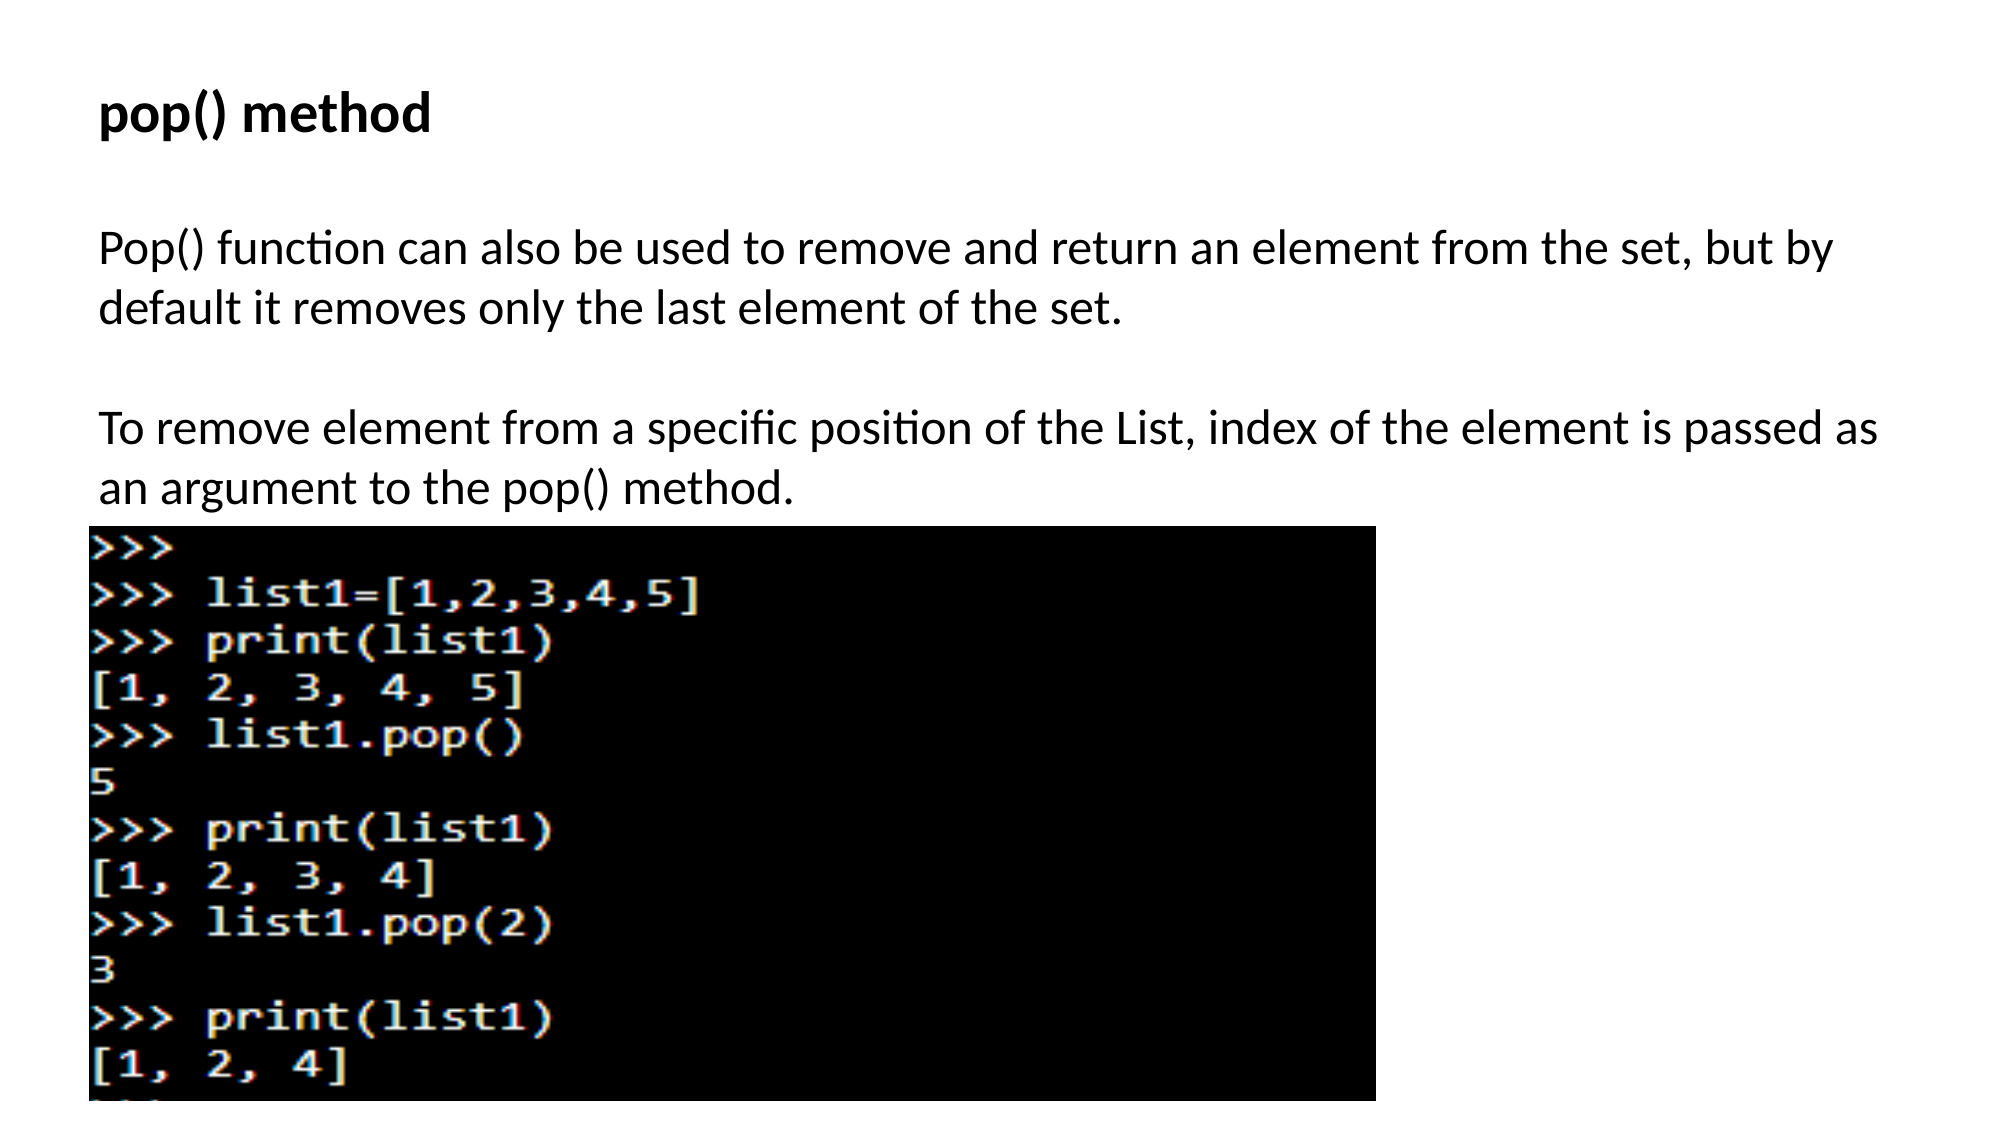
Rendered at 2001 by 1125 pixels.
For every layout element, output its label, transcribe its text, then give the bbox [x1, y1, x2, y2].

picture [83, 526, 1376, 1101]
text_box pop() method Pop() function can also be used to remove and return an element from the set, but by default it removes only the last element of the set. To remove element from a specific position of the List, index of the element is passed as an argument to the pop() method. [83, 66, 1896, 522]
